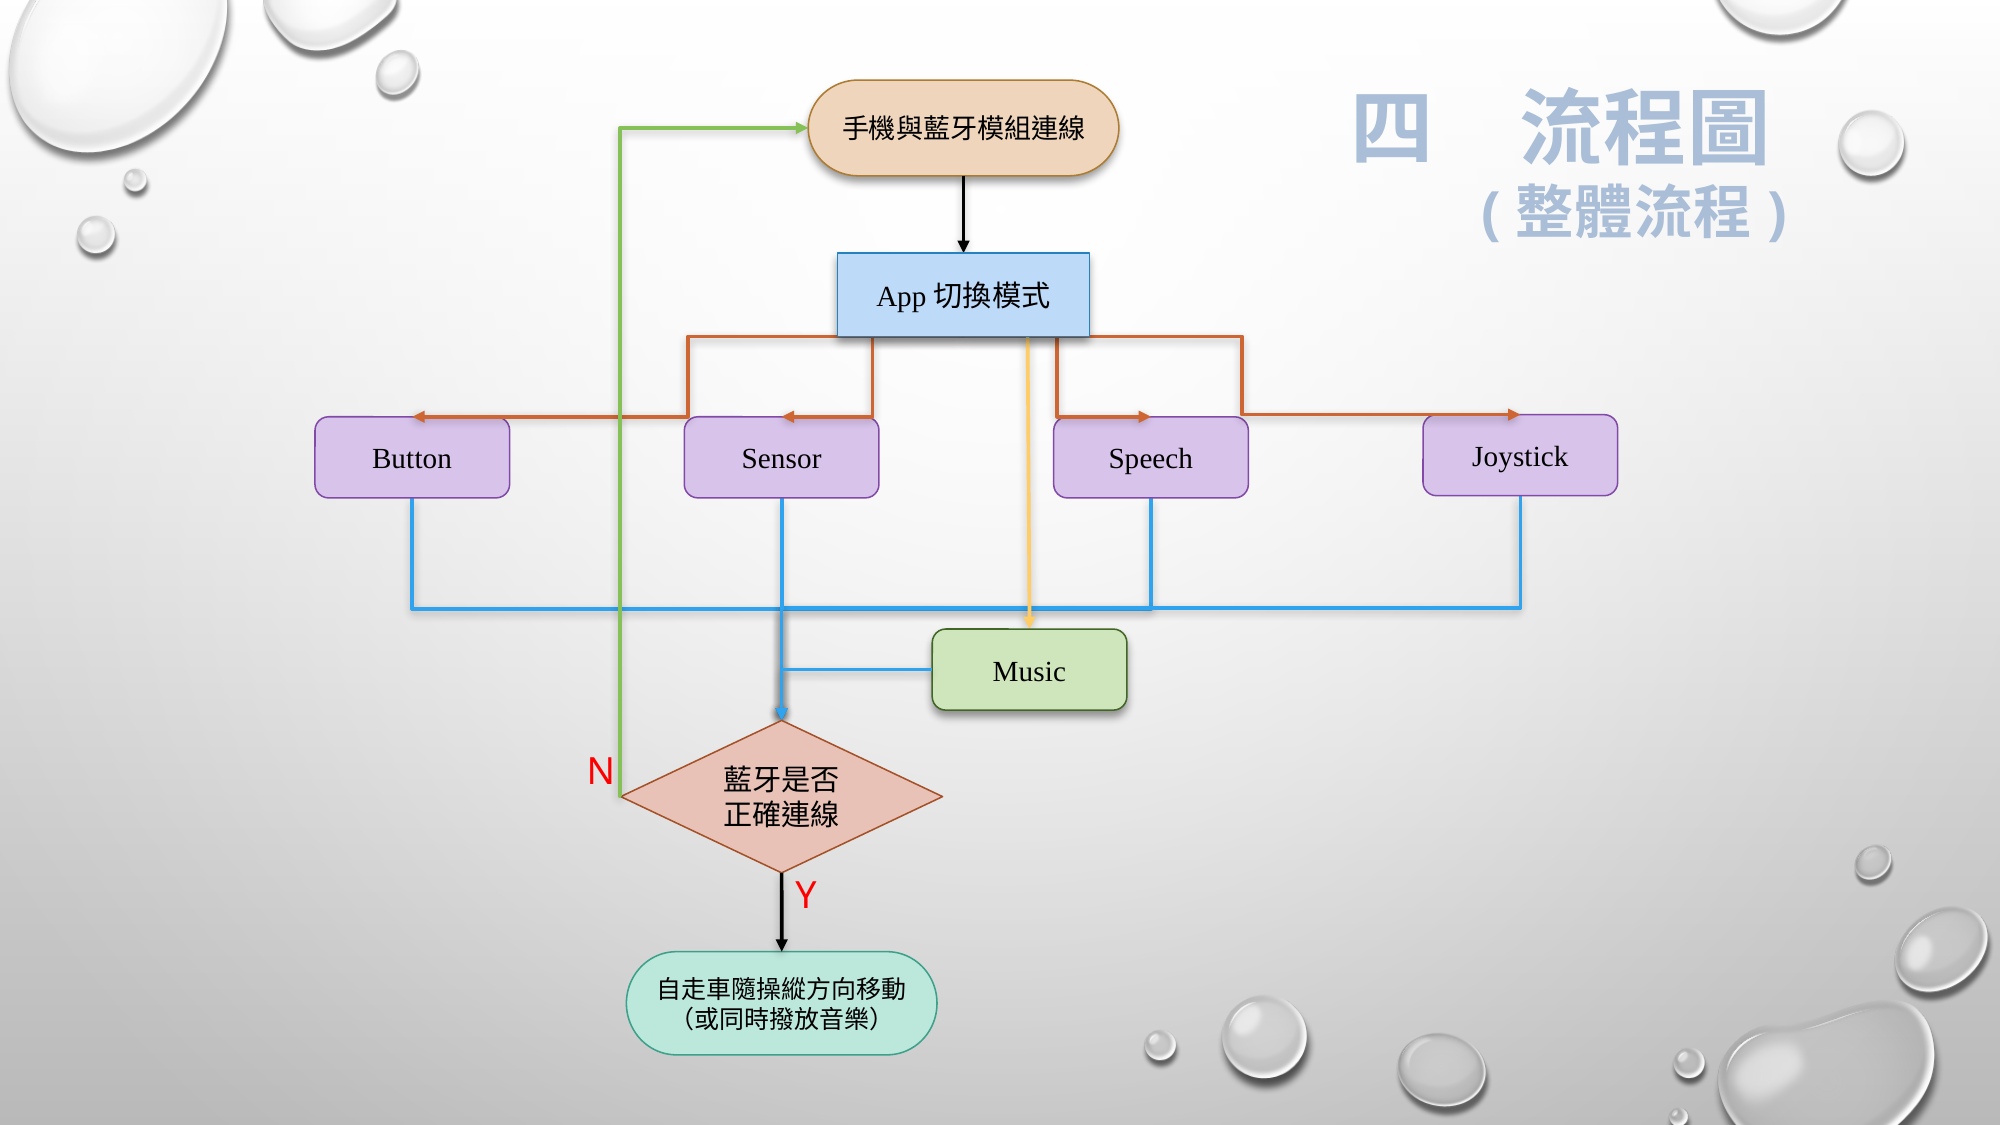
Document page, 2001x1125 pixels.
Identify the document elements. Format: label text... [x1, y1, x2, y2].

picture [0, 0, 2000, 1125]
text_box 四 流程圖 (整體流程) [1335, 67, 1802, 253]
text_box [314, 79, 1618, 1055]
